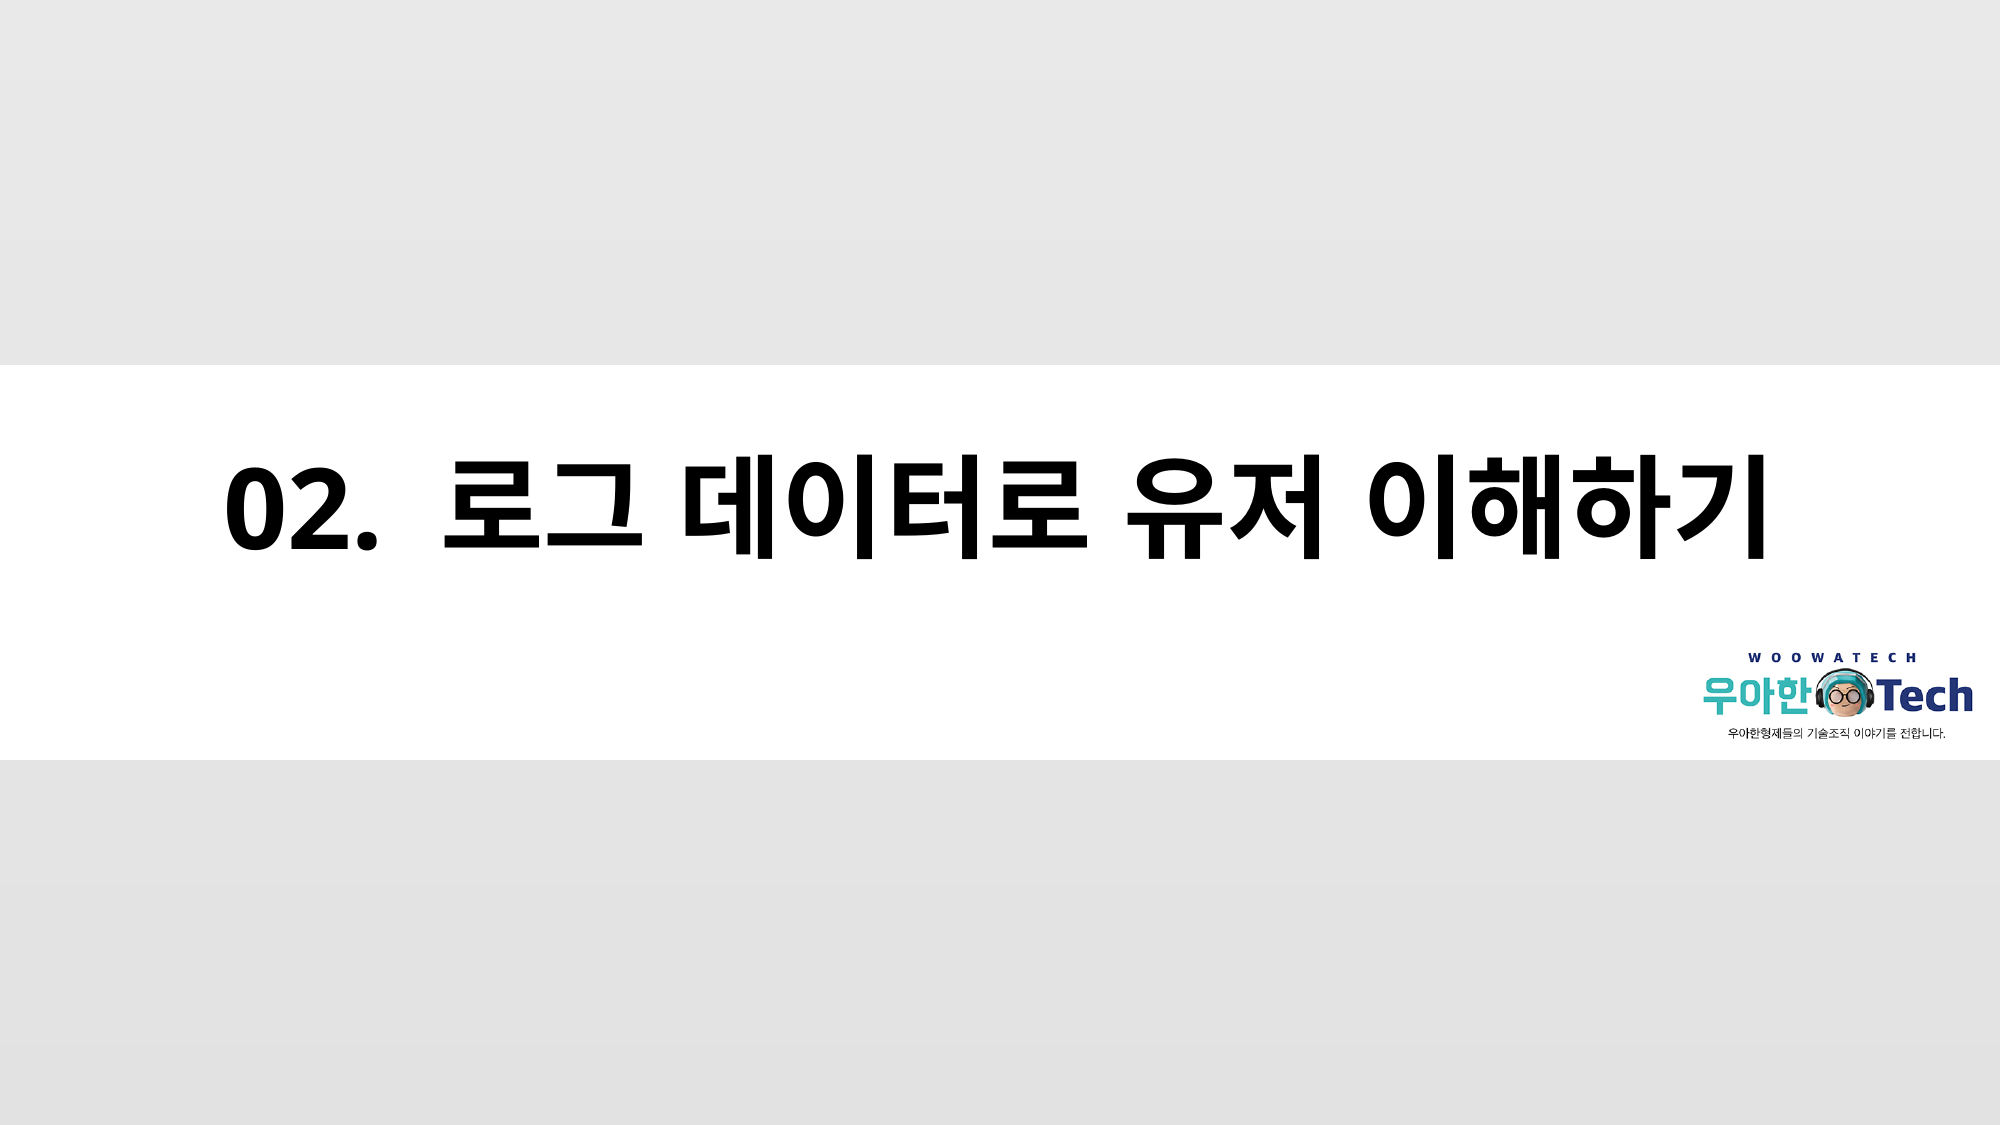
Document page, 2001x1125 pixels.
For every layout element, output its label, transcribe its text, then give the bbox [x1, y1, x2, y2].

text_box 02. 로그 데이터로 유저 이해하기 [208, 429, 1792, 580]
text_box [0, 364, 2000, 761]
picture [1681, 626, 2000, 760]
